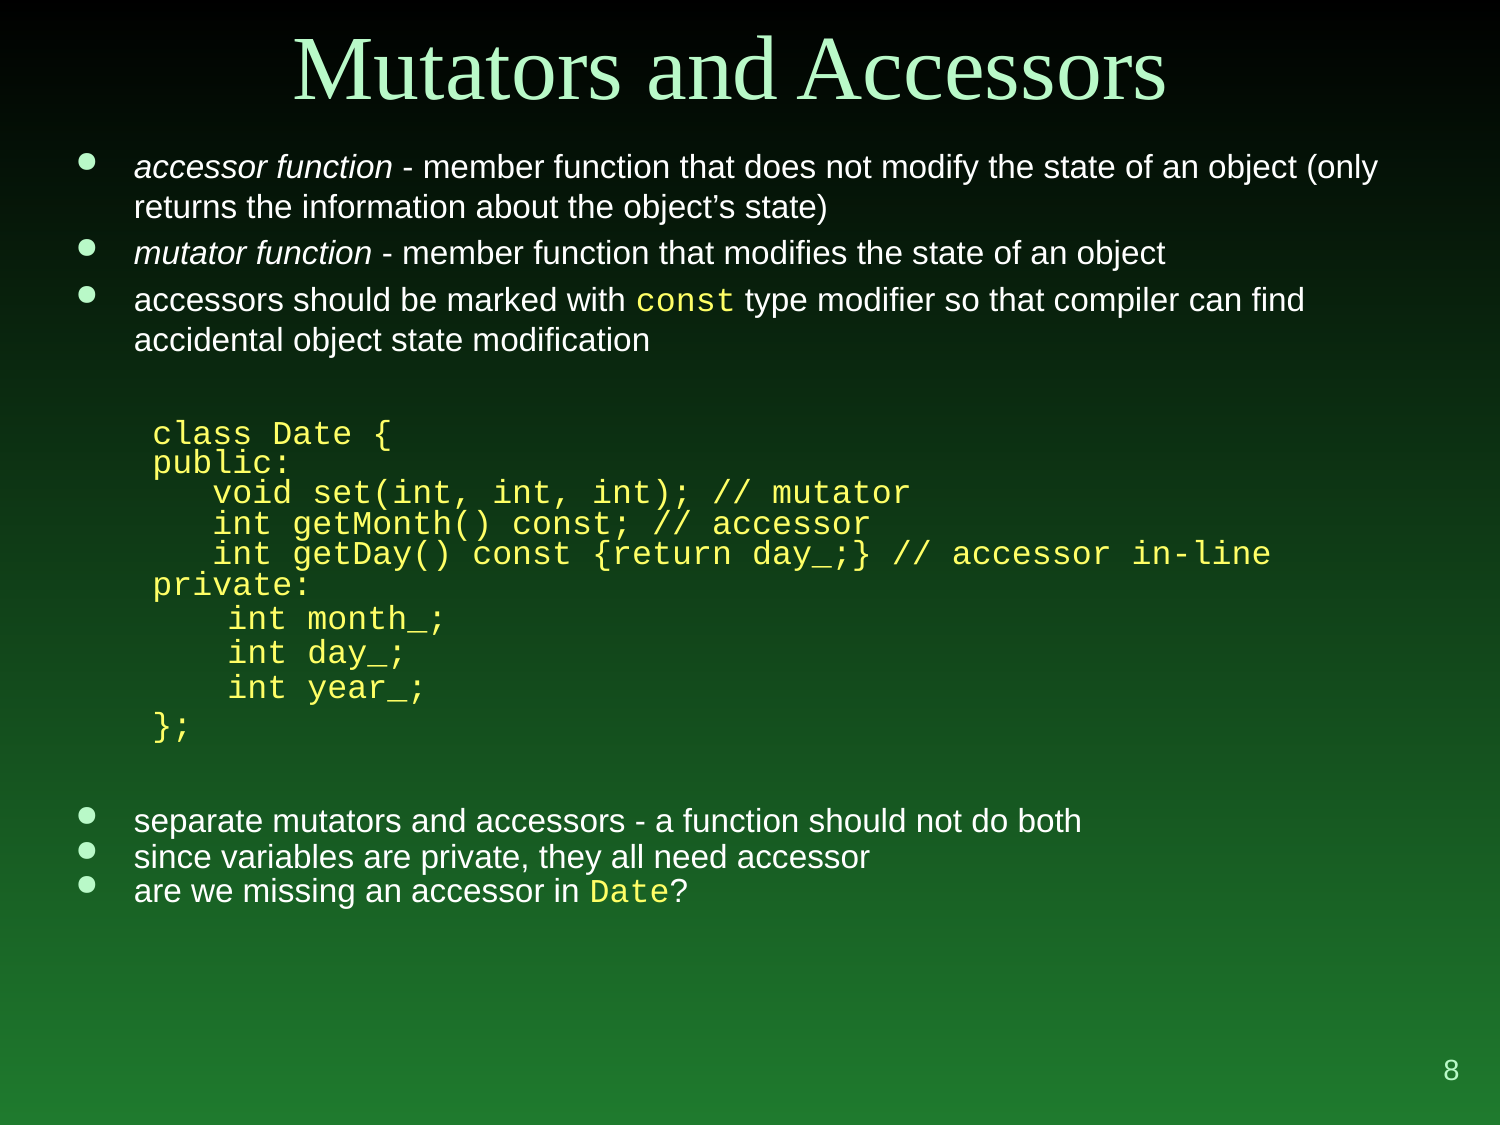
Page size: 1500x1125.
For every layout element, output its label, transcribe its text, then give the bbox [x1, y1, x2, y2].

slide_number 8 [1274, 1024, 1475, 1113]
list accessor function - member function that does not modify the state of an object (only returns the information about the object’s state) mutator function - member function that modifies the state of an object accessors should be marked with const type modifier so that compiler can find accidental object state modification class Date { public: void set(int, int, int); // mutator int getMonth() const; // accessor int getDay() const {return day_;} // accessor in-line private: int month_; int day_; int year_; }; separate mutators and accessors - a function should not do both since variables are private, they all need accessor are we missing an accessor in Date? [62, 137, 1438, 1063]
title Mutators and Accessors [87, 50, 1375, 125]
